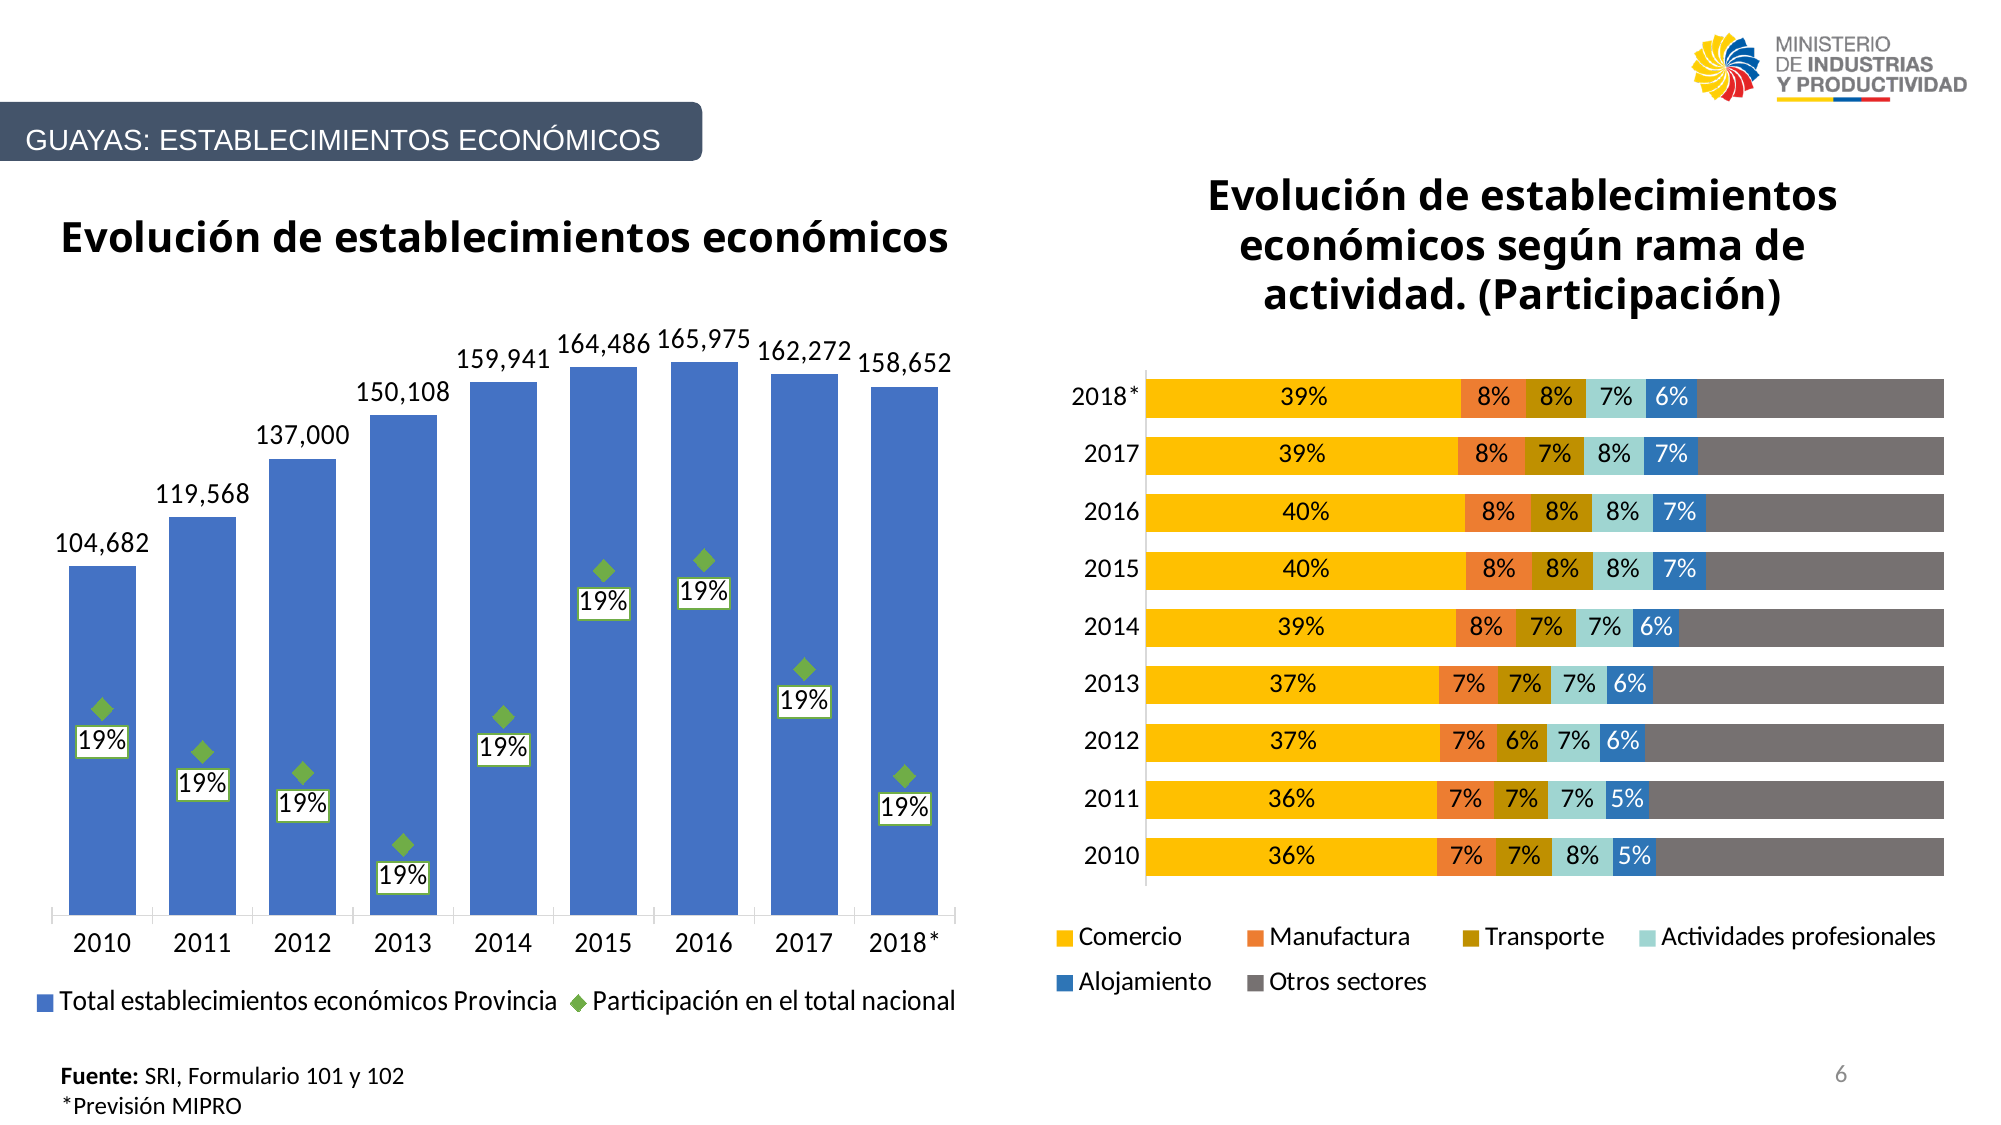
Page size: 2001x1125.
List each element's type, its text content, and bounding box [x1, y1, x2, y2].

picture [1657, 0, 2000, 135]
chart [1030, 352, 1964, 1015]
text_box GUAYAS: ESTABLECIMIENTOS ECONÓMICOS [14, 115, 673, 162]
slide_number 6 [1412, 1042, 1863, 1103]
chart [0, 296, 1000, 1043]
text_box [0, 101, 703, 162]
text_box Evolución de establecimientos económicos [26, 203, 985, 269]
text_box Evolución de establecimientos económicos según rama de actividad. (Participación) [1134, 160, 1911, 326]
text_box Fuente: SRI, Formulario 101 y 102 *Previsión MIPRO [46, 1051, 899, 1125]
